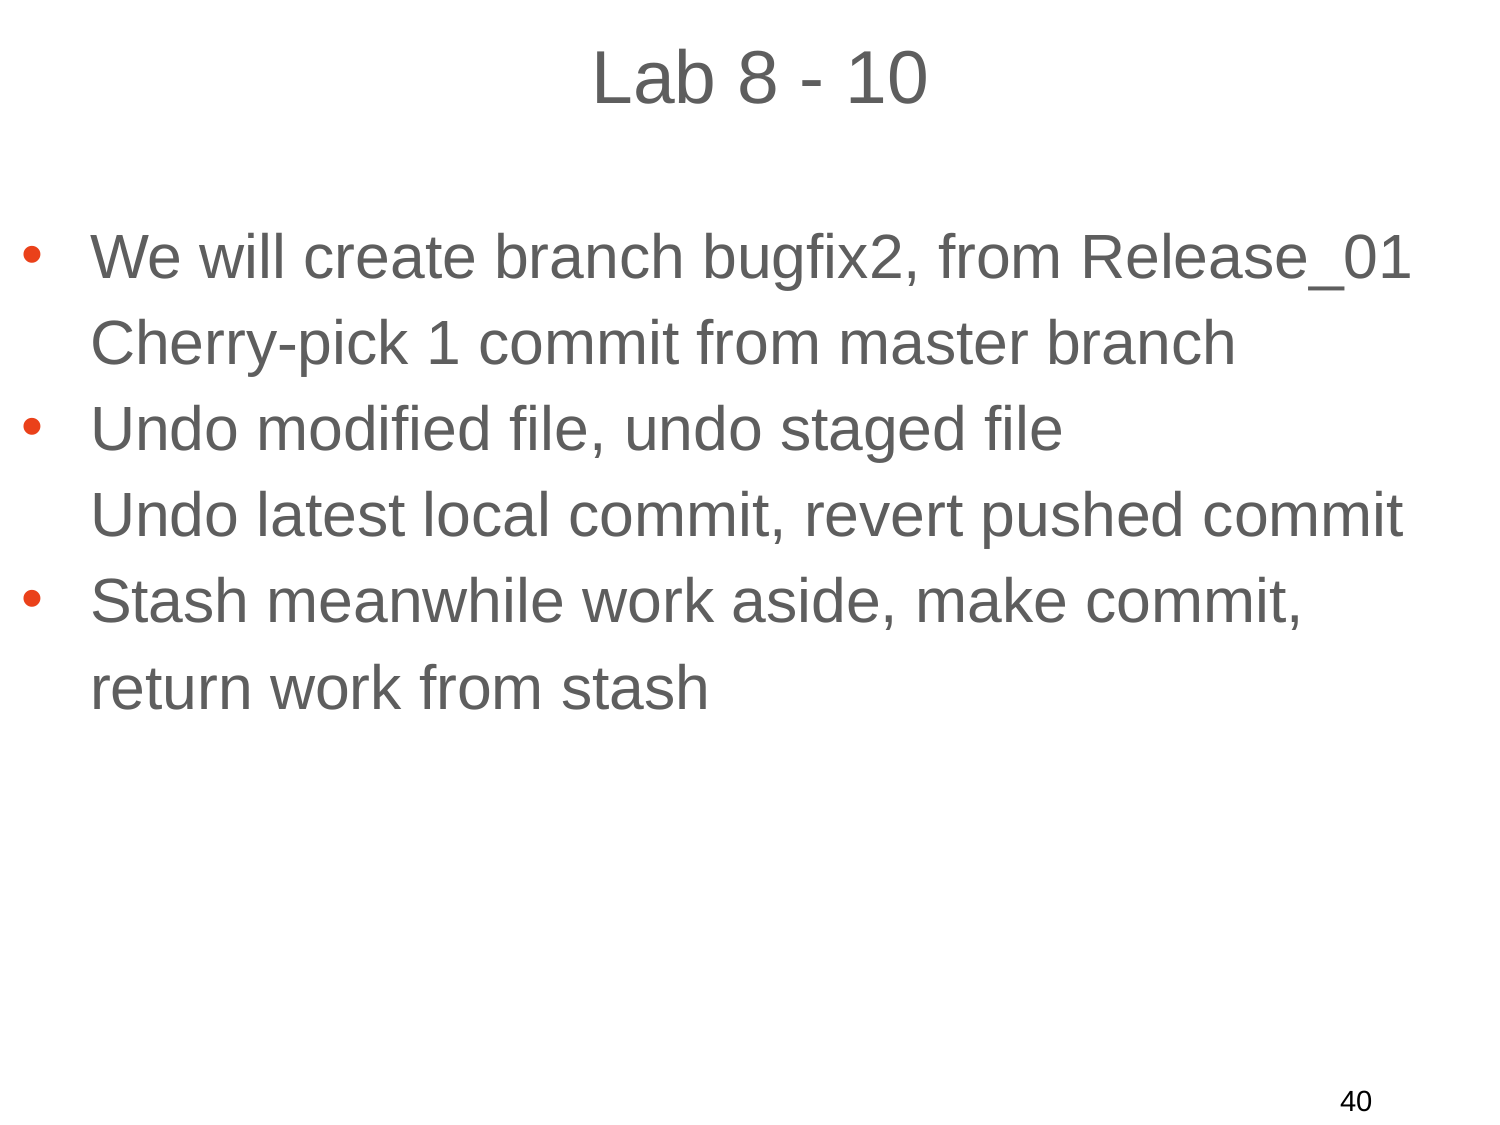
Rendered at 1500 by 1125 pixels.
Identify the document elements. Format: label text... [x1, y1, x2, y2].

slide_number 40 [1325, 1074, 1463, 1113]
list Lab 8 - 10 We will create branch bugfix2, from Release_01 Cherry-pick 1 commit from master branch Undo modified file, undo staged file Undo latest local commit, revert pushed commit Stash meanwhile work aside, make commit, return work from stash [0, 0, 1500, 1125]
